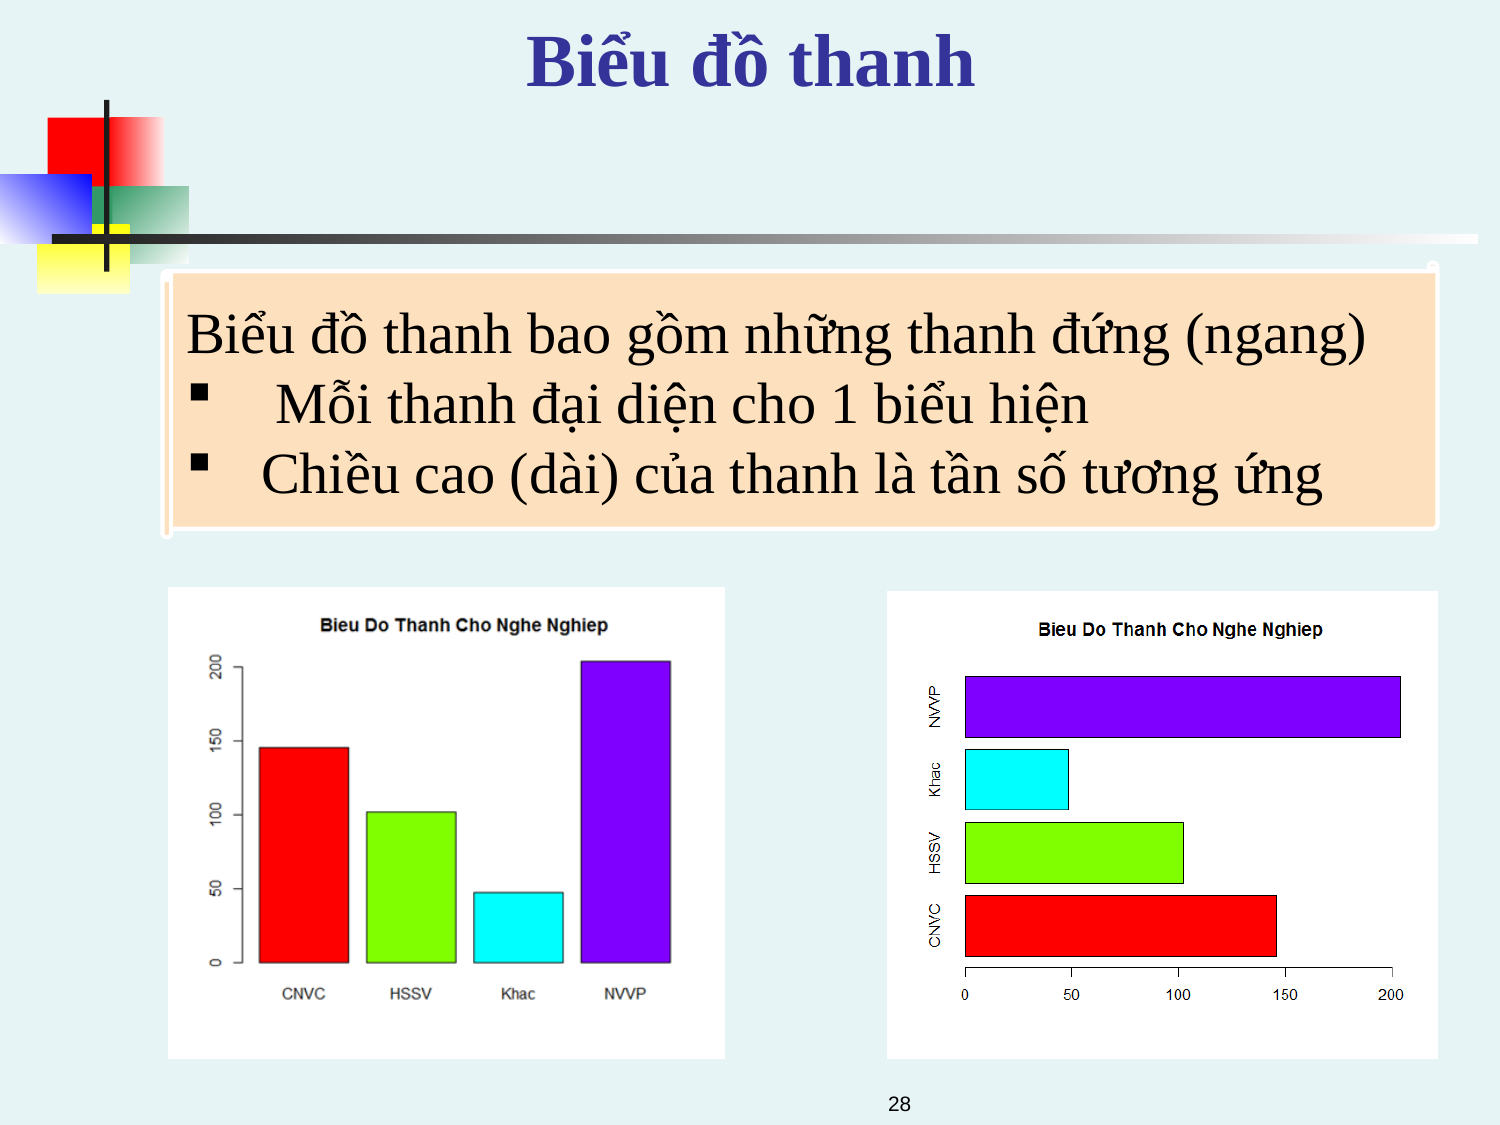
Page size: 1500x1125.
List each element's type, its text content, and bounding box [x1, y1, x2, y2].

title Biểu đồ thanh [1, 0, 1500, 110]
text_box Biểu đồ thanh bao gồm những thanh đứng (ngang) Mỗi thanh đại diện cho 1 biểu hiện Chiều cao (dài) của thanh là tần số tương ứng [160, 260, 1440, 540]
picture [887, 591, 1438, 1059]
picture [168, 587, 726, 1059]
slide_number 28 [574, 1062, 926, 1123]
